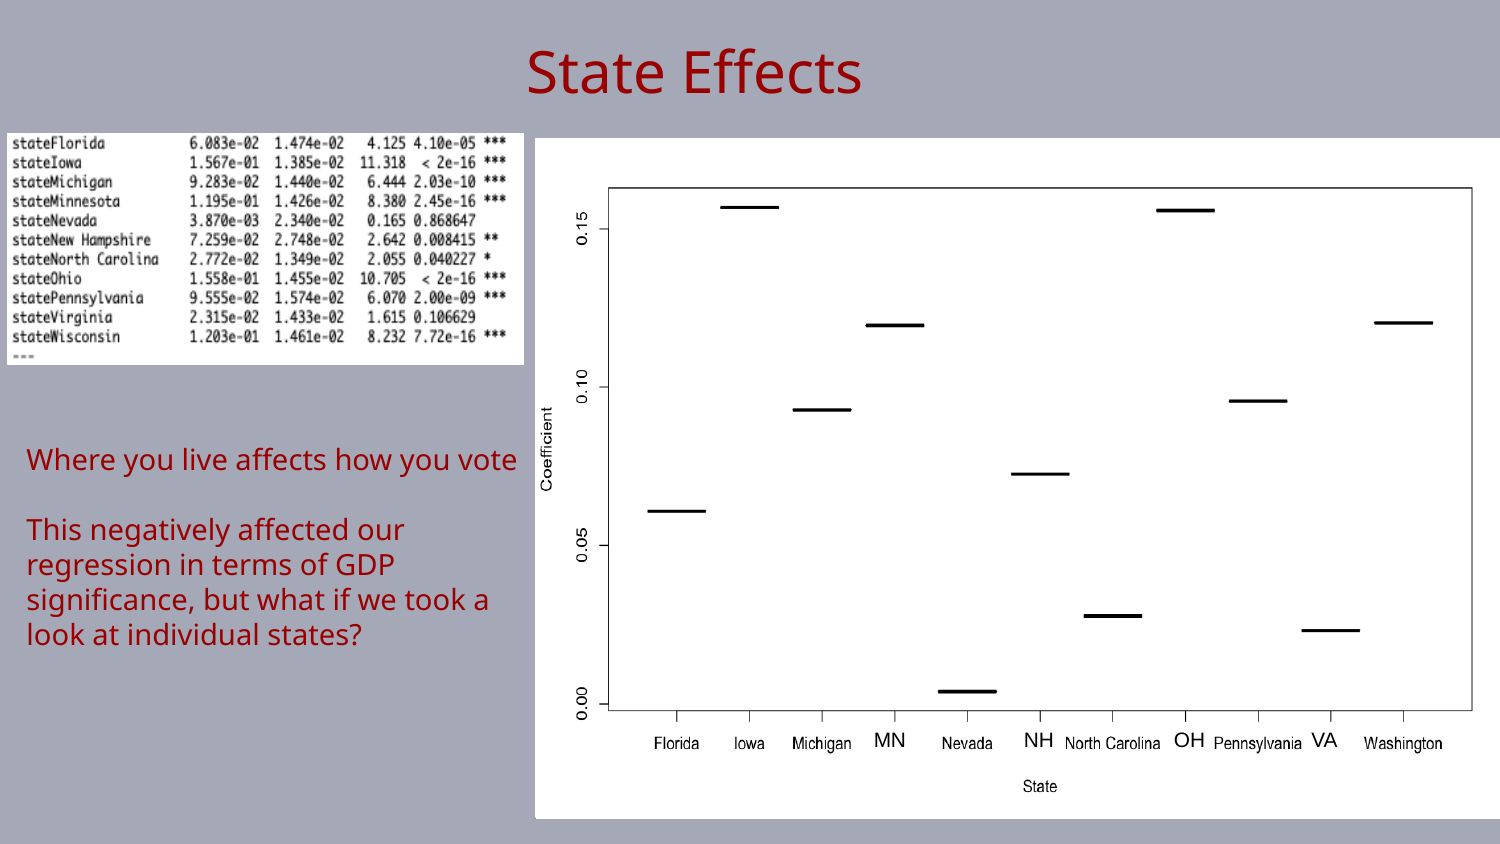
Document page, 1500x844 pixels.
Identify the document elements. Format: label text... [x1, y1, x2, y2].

title State Effects [0, 19, 1390, 114]
text_box Where you live affects how you vote This negatively affected our regression in terms of GDP significance, but what if we took a look at individual states? [11, 391, 530, 714]
picture [535, 138, 1500, 819]
picture [6, 133, 524, 365]
